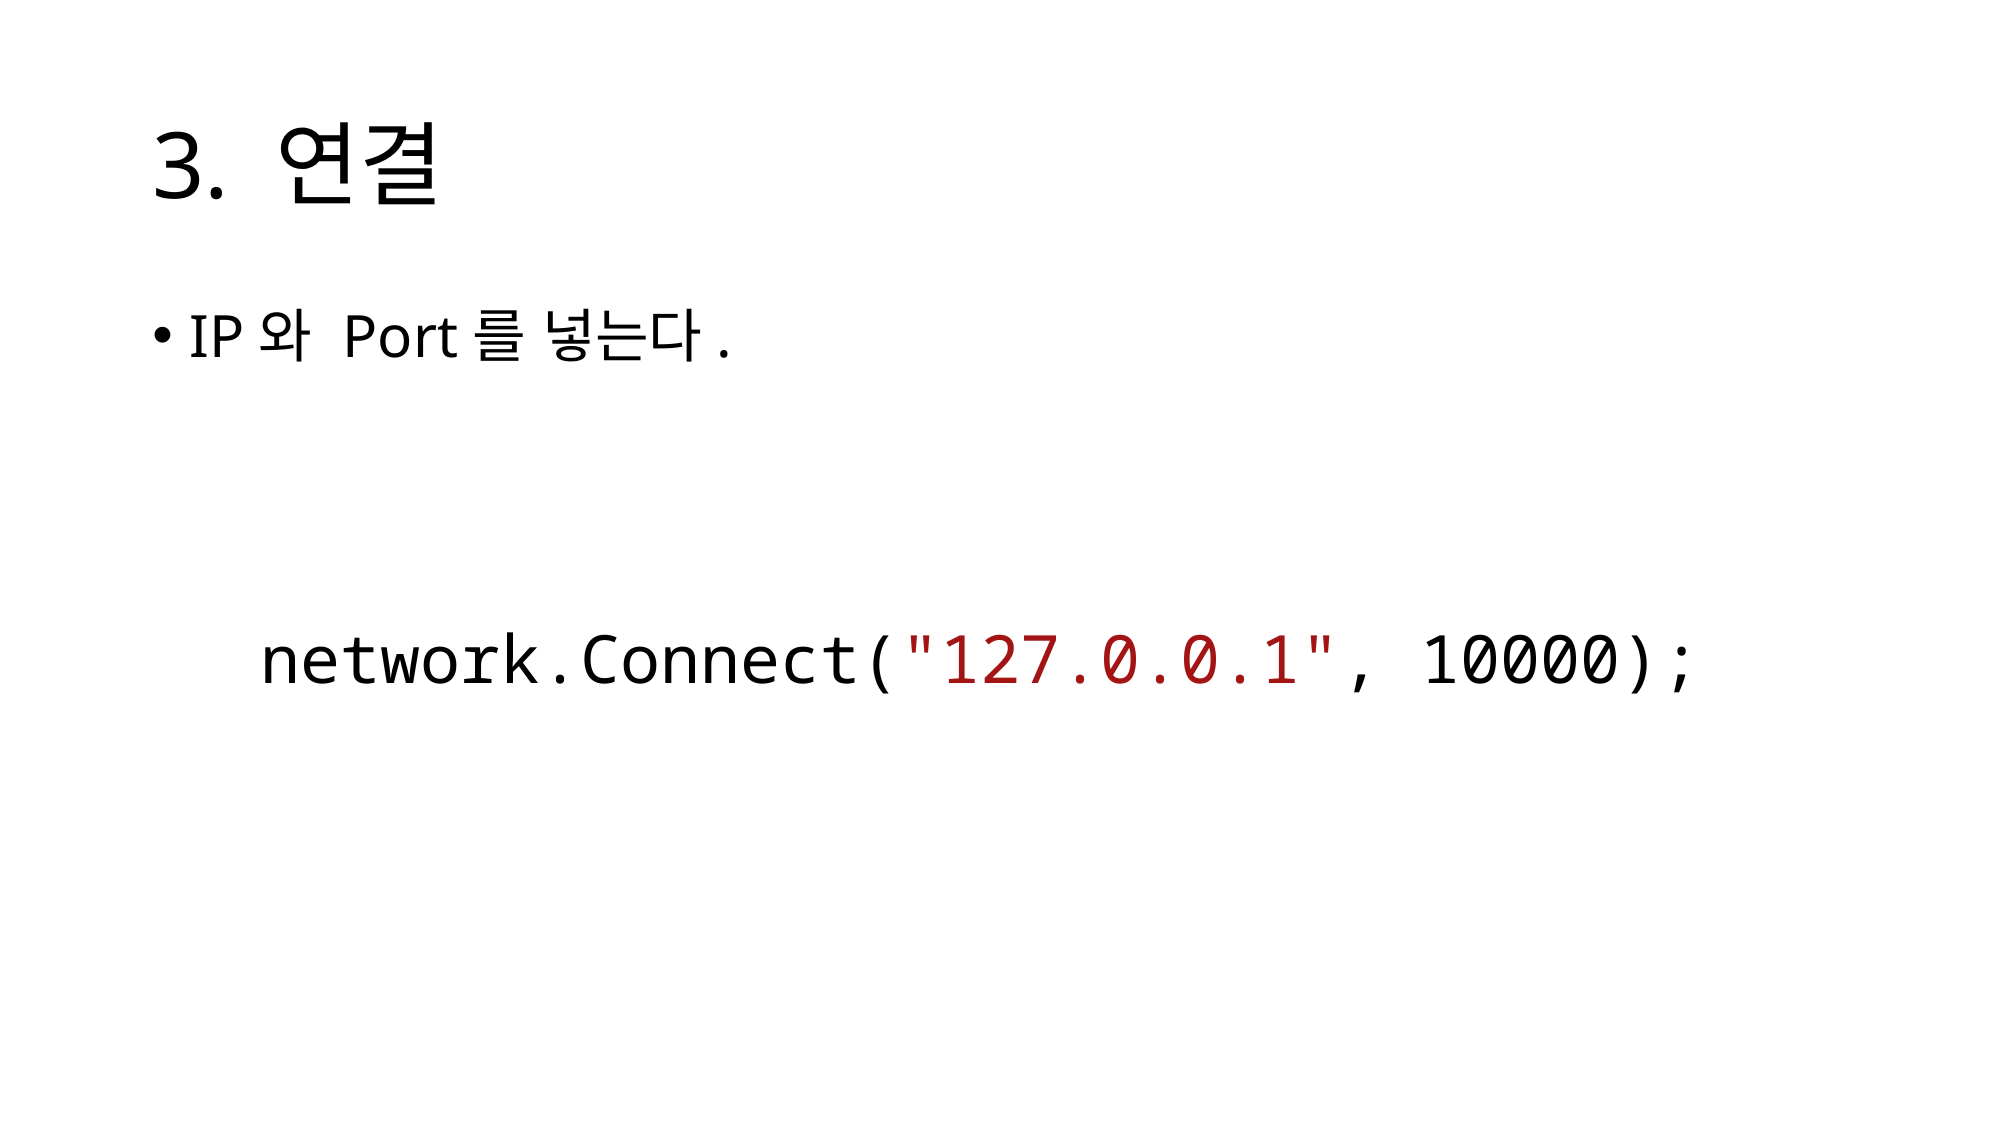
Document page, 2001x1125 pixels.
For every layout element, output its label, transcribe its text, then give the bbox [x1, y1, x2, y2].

list IP와 Port를 넣는다. [137, 299, 1863, 1014]
title 3. 연결 [137, 59, 1863, 278]
text_box network.Connect("127.0.0.1", 10000); [245, 608, 1755, 704]
